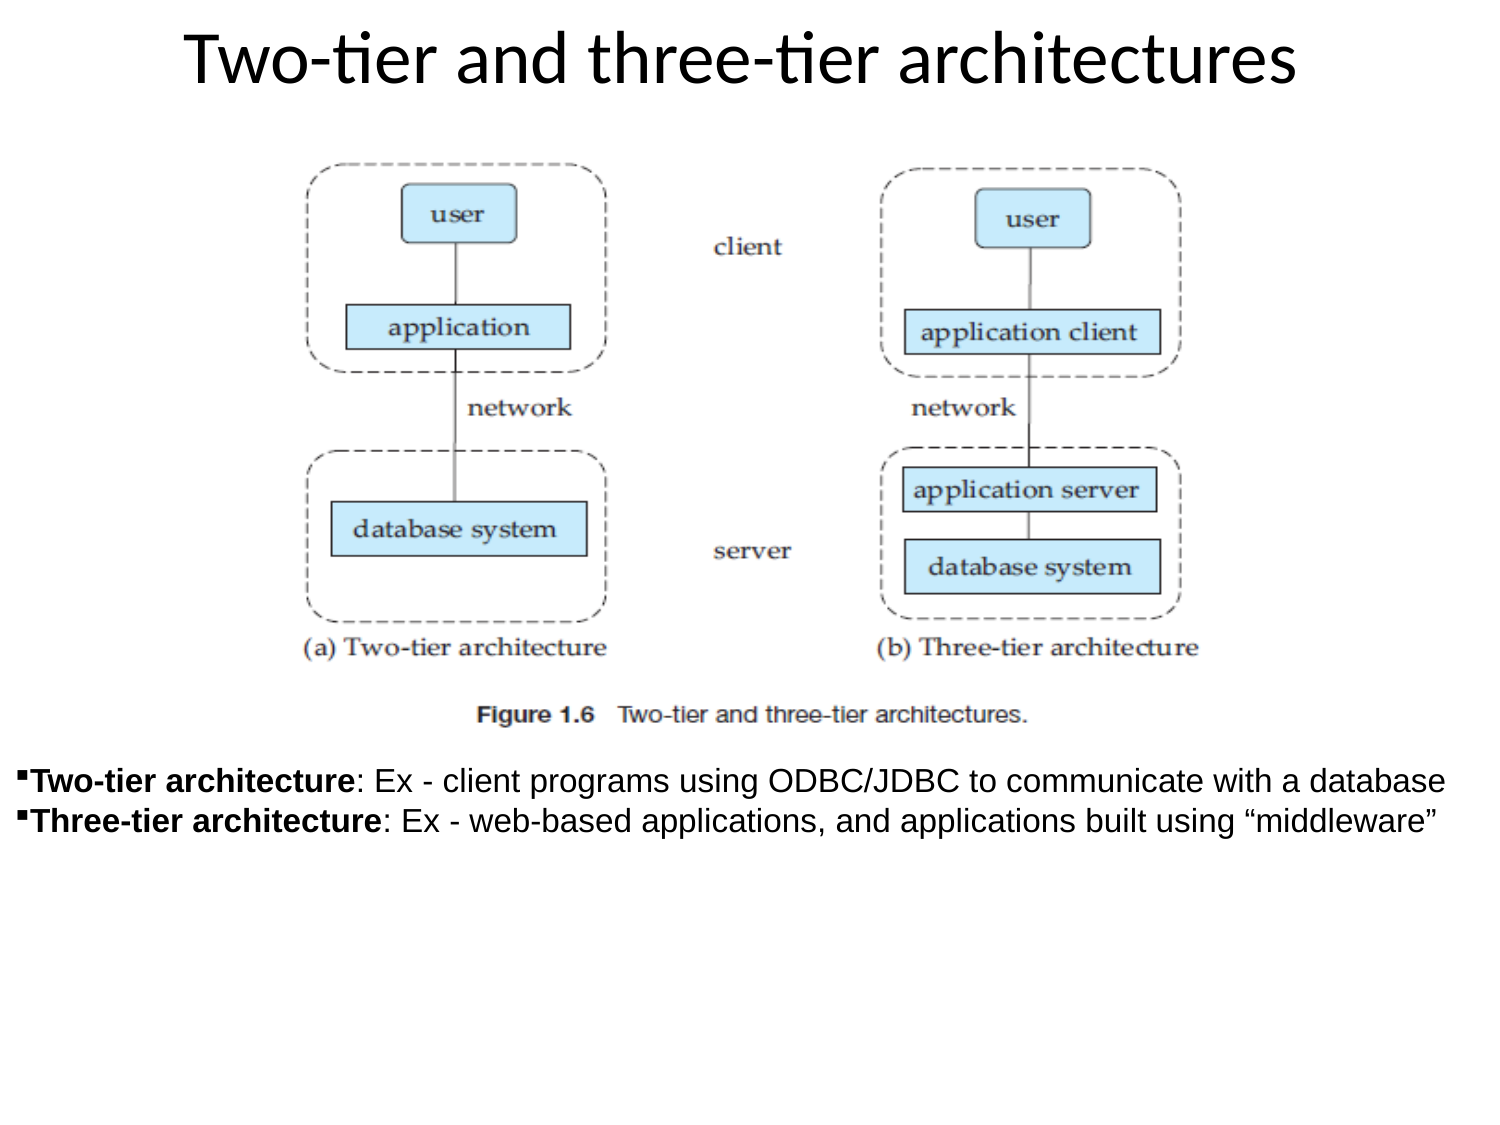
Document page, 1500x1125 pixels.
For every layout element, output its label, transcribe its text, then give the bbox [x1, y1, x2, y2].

text_box Two-tier architecture: Ex - client programs using ODBC/JDBC to communicate with a database Three-tier architecture: Ex - web-based applications, and applications built using “middleware” [0, 751, 1470, 847]
picture [283, 145, 1219, 737]
title Two-tier and three-tier architectures [74, 0, 1426, 108]
